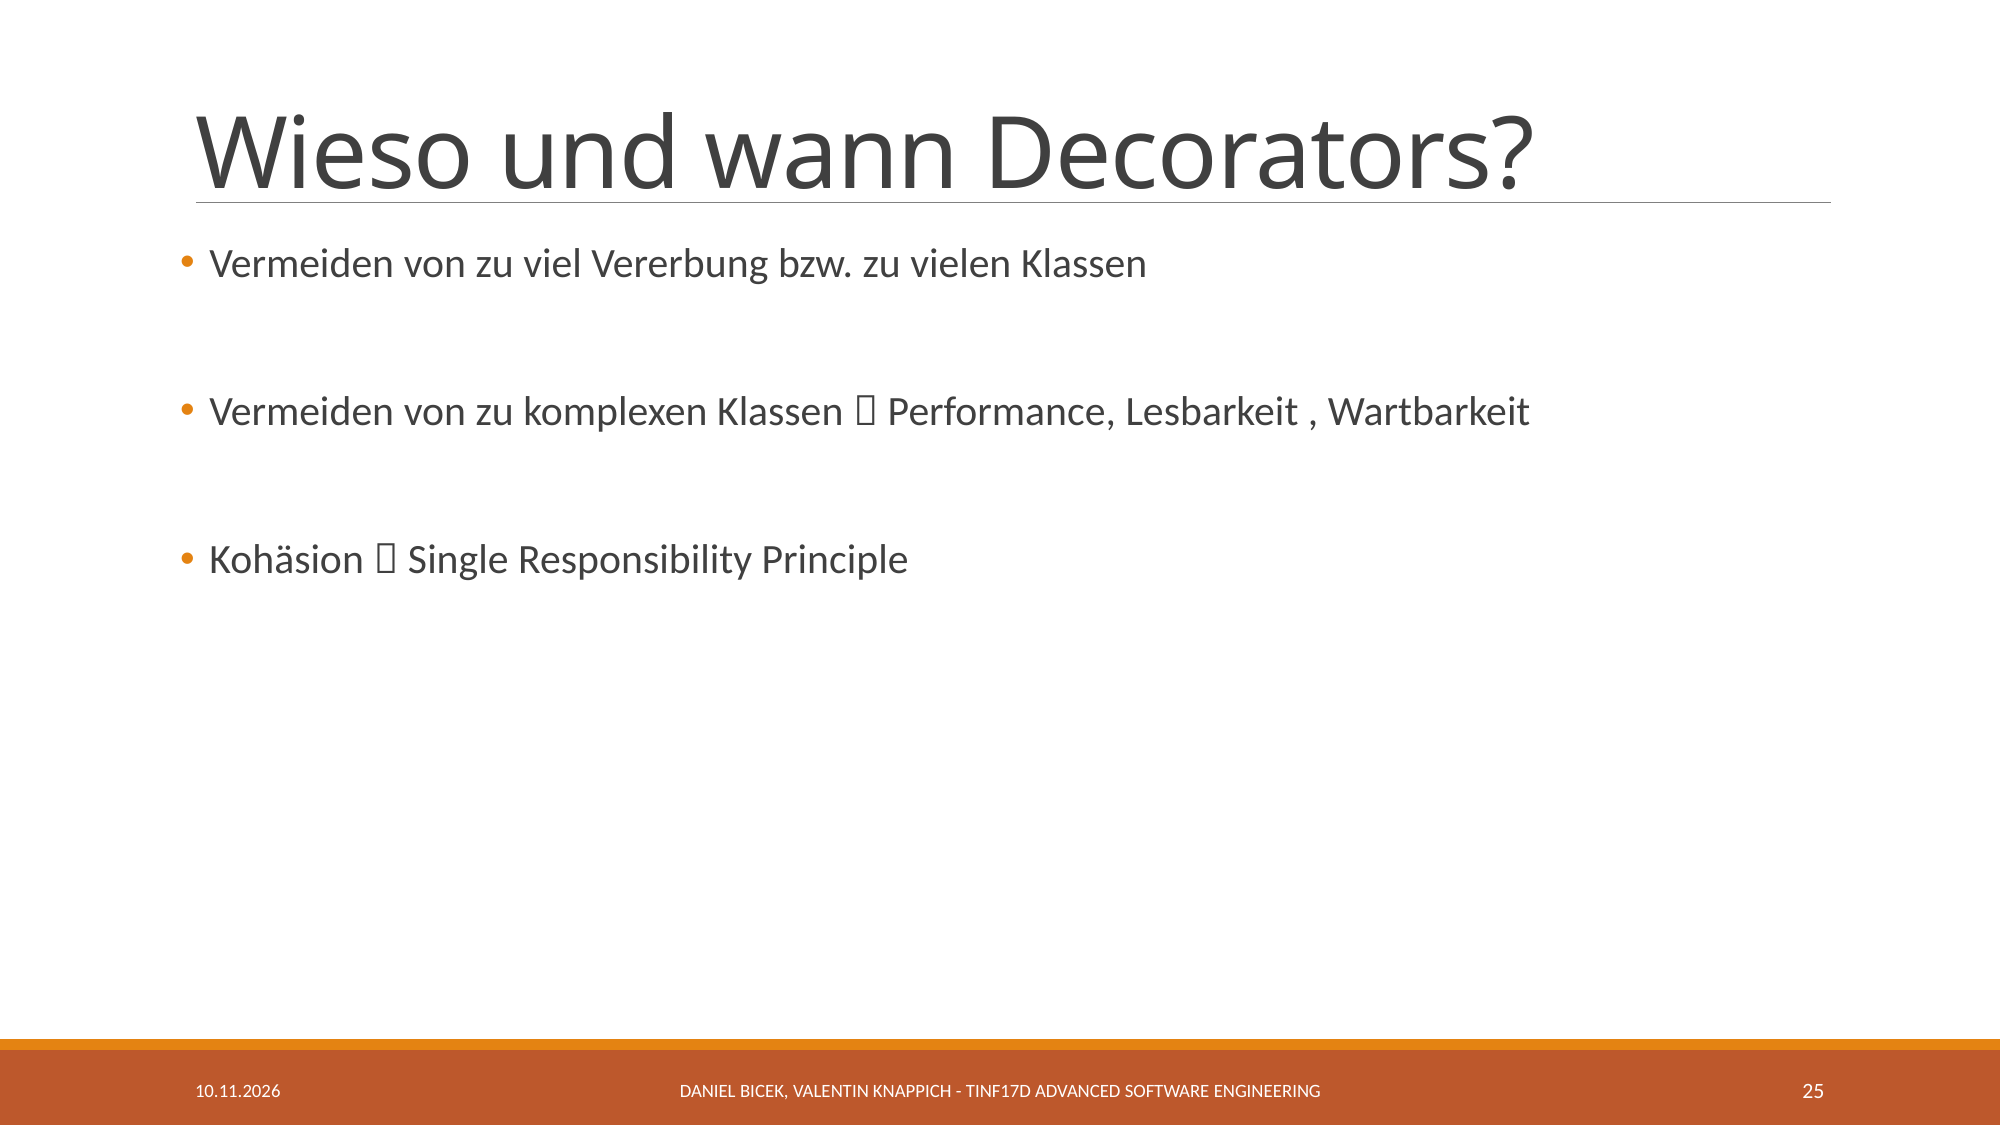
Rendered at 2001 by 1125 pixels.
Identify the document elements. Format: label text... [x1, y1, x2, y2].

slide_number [180, 1059, 586, 1120]
footer Daniel Bicek, Valentin Knappich - TINF17D Advanced Software Engineering [604, 1059, 1396, 1120]
slide_number 25 [1624, 1059, 1840, 1120]
list Vermeiden von zu viel Vererbung bzw. zu vielen Klassen Vermeiden von zu komplexen Klassen  Performance, Lesbarkeit , Wartbarkeit Kohäsion  Single Responsibility Principle [180, 233, 1830, 963]
title Wieso und wann Decorators? [180, 0, 1830, 217]
